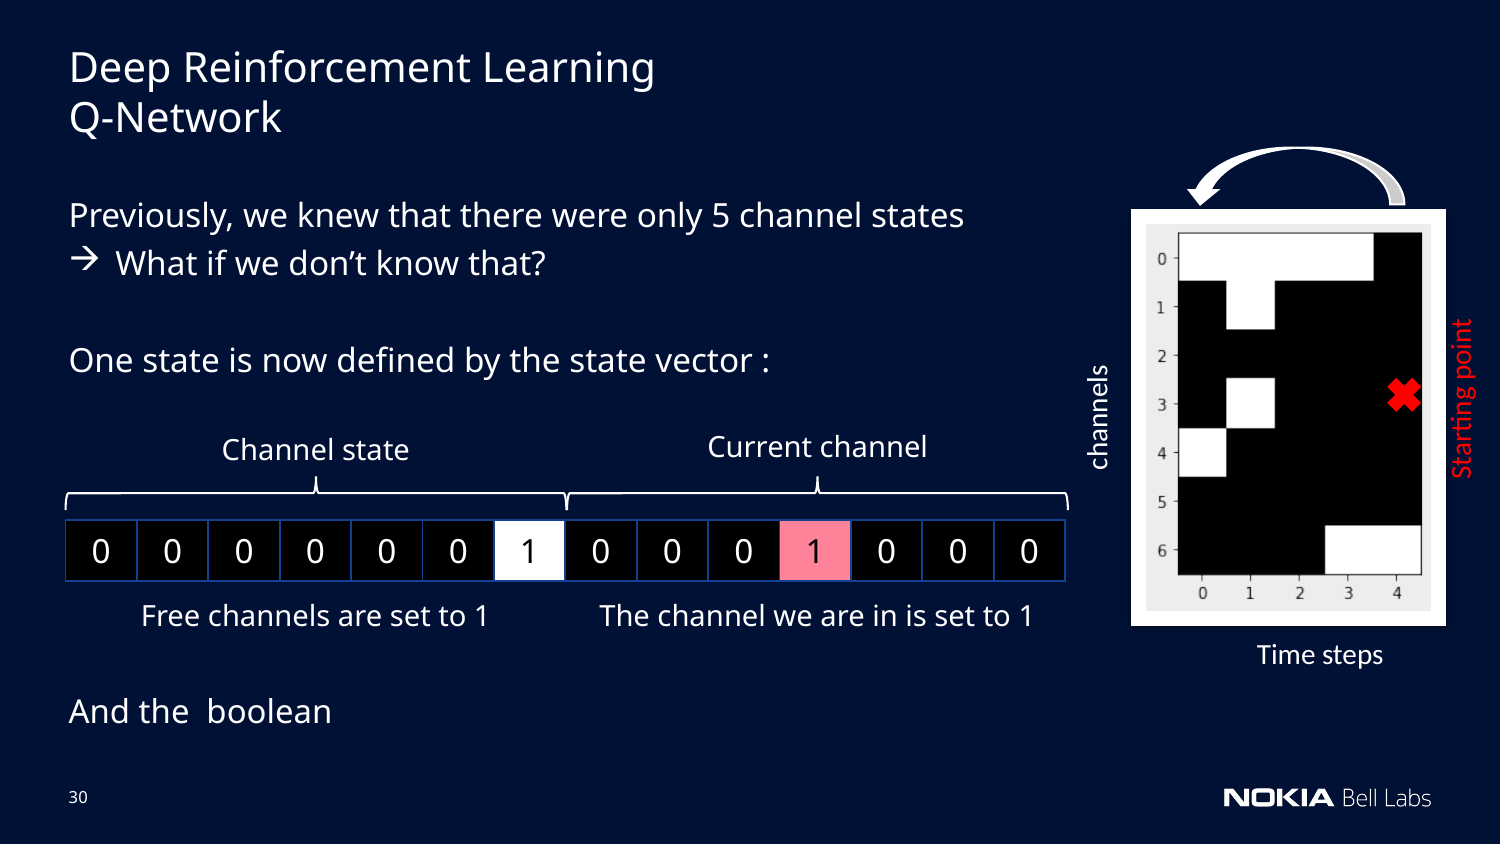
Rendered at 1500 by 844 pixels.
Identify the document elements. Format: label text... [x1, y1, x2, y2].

table_header 1 [780, 521, 850, 580]
text_box Starting point [1434, 303, 1484, 495]
list Q-Network [68, 97, 1432, 148]
table_header 0 [352, 521, 422, 580]
text_box Current channel [692, 420, 943, 471]
table_header 0 [566, 521, 636, 580]
text_box Time steps [1242, 627, 1399, 678]
table_header 0 [995, 521, 1064, 580]
table_header 0 [209, 521, 279, 580]
text_box channels [1070, 350, 1121, 485]
table_header 0 [281, 521, 350, 580]
table_header 0 [638, 521, 707, 580]
table_header 0 [138, 521, 207, 580]
list Previously, we knew that there were only 5 channel states What if we don’t know that? One state is now defined by the state vector : [68, 198, 997, 399]
text_box Channel state [206, 424, 425, 475]
table_header 0 [852, 521, 921, 580]
picture [1145, 223, 1432, 612]
text_box Free channels are set to 1 [126, 590, 506, 640]
table_header 0 [66, 521, 136, 580]
picture [1199, 763, 1456, 832]
text_box [566, 476, 1069, 511]
table_header 0 [923, 521, 993, 580]
text_box The channel we are in is set to 1 [584, 590, 1051, 640]
text_box [65, 476, 567, 511]
table_header 0 [423, 521, 493, 580]
text_box [1186, 146, 1406, 206]
table_header 0 [709, 521, 779, 580]
table_header 1 [495, 521, 564, 580]
list Deep Reinforcement Learning [68, 46, 1432, 97]
